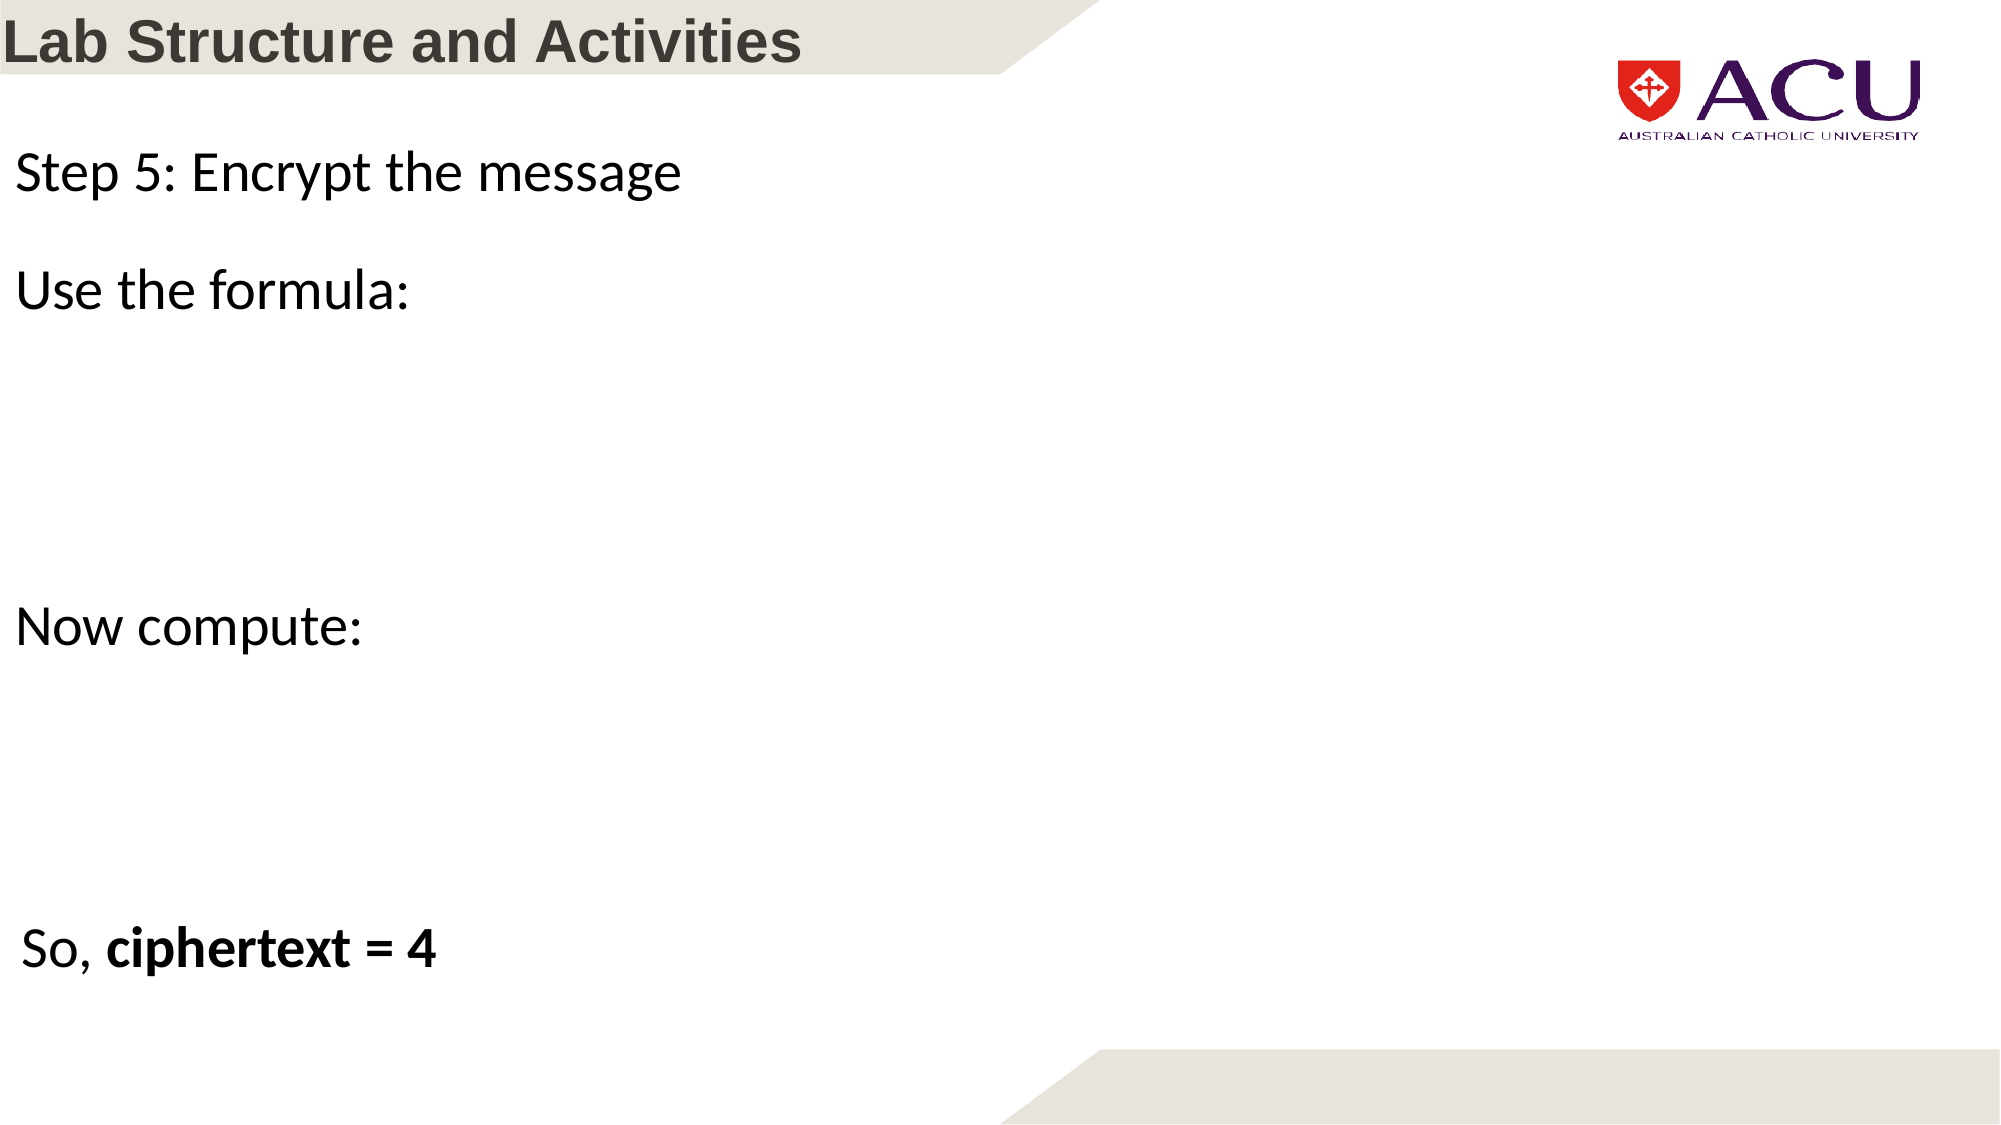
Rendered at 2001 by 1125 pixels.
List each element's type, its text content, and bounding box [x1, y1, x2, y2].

picture [1618, 59, 1920, 140]
title Lab Structure and Activities [0, 0, 1590, 190]
text_box So, ciphertext = 4 [6, 867, 1994, 987]
